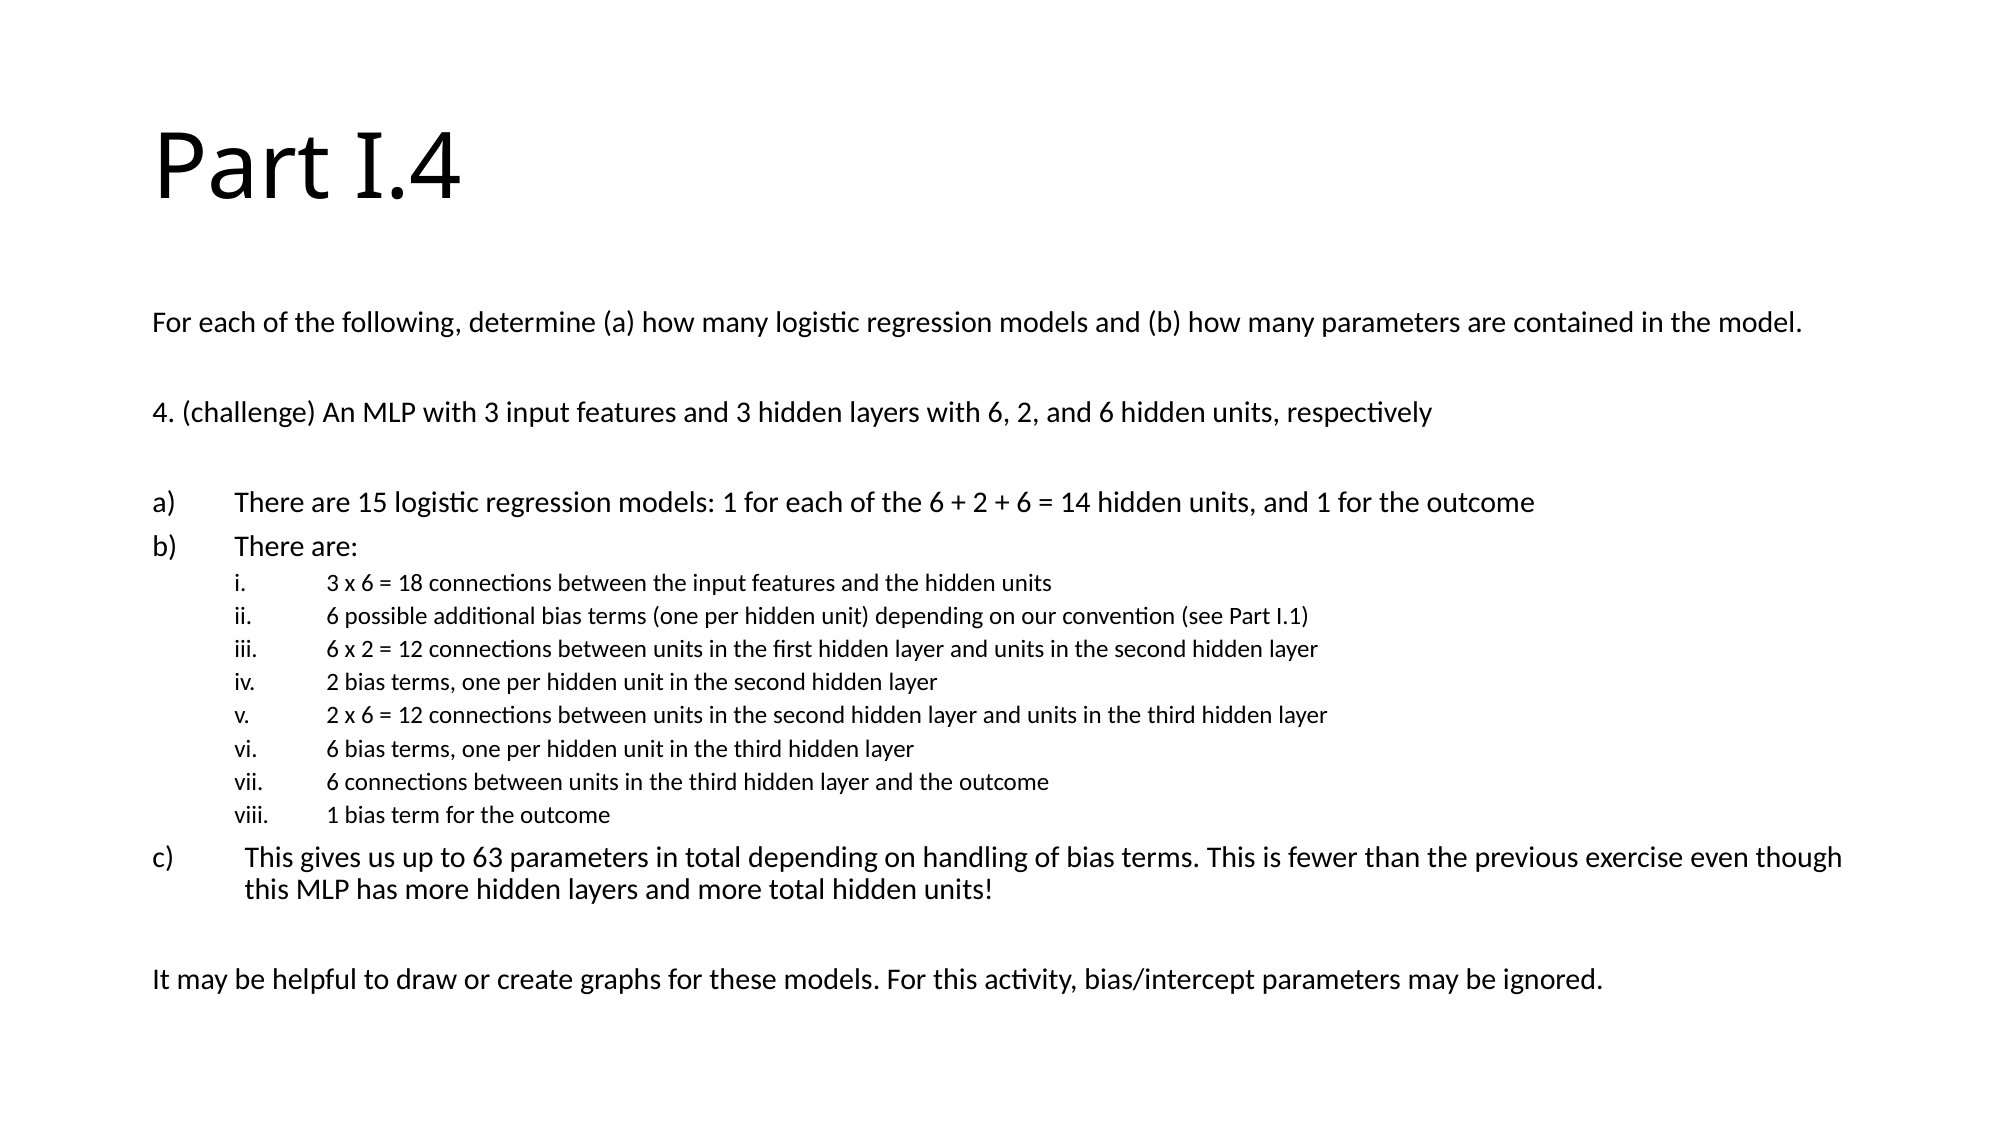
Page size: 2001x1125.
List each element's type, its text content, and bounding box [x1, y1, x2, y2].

list For each of the following, determine (a) how many logistic regression models and (b) how many parameters are contained in the model. 4. (challenge) An MLP with 3 input features and 3 hidden layers with 6, 2, and 6 hidden units, respectively There are 15 logistic regression models: 1 for each of the 6 + 2 + 6 = 14 hidden units, and 1 for the outcome There are: 3 x 6 = 18 connections between the input features and the hidden units 6 possible additional bias terms (one per hidden unit) depending on our convention (see Part I.1) 6 x 2 = 12 connections between units in the first hidden layer and units in the second hidden layer 2 bias terms, one per hidden unit in the second hidden layer 2 x 6 = 12 connections between units in the second hidden layer and units in the third hidden layer 6 bias terms, one per hidden unit in the third hidden layer 6 connections between units in the third hidden layer and the outcome 1 bias term for the outcome This gives us up to 63 parameters in total depending on handling of bias terms. This is fewer than the previous exercise even though this MLP has more hidden layers and more total hidden units! It may be helpful to draw or create graphs for these models. For this activity, bias/intercept parameters may be ignored. [137, 299, 1863, 1014]
title Part I.4 [137, 59, 1863, 278]
